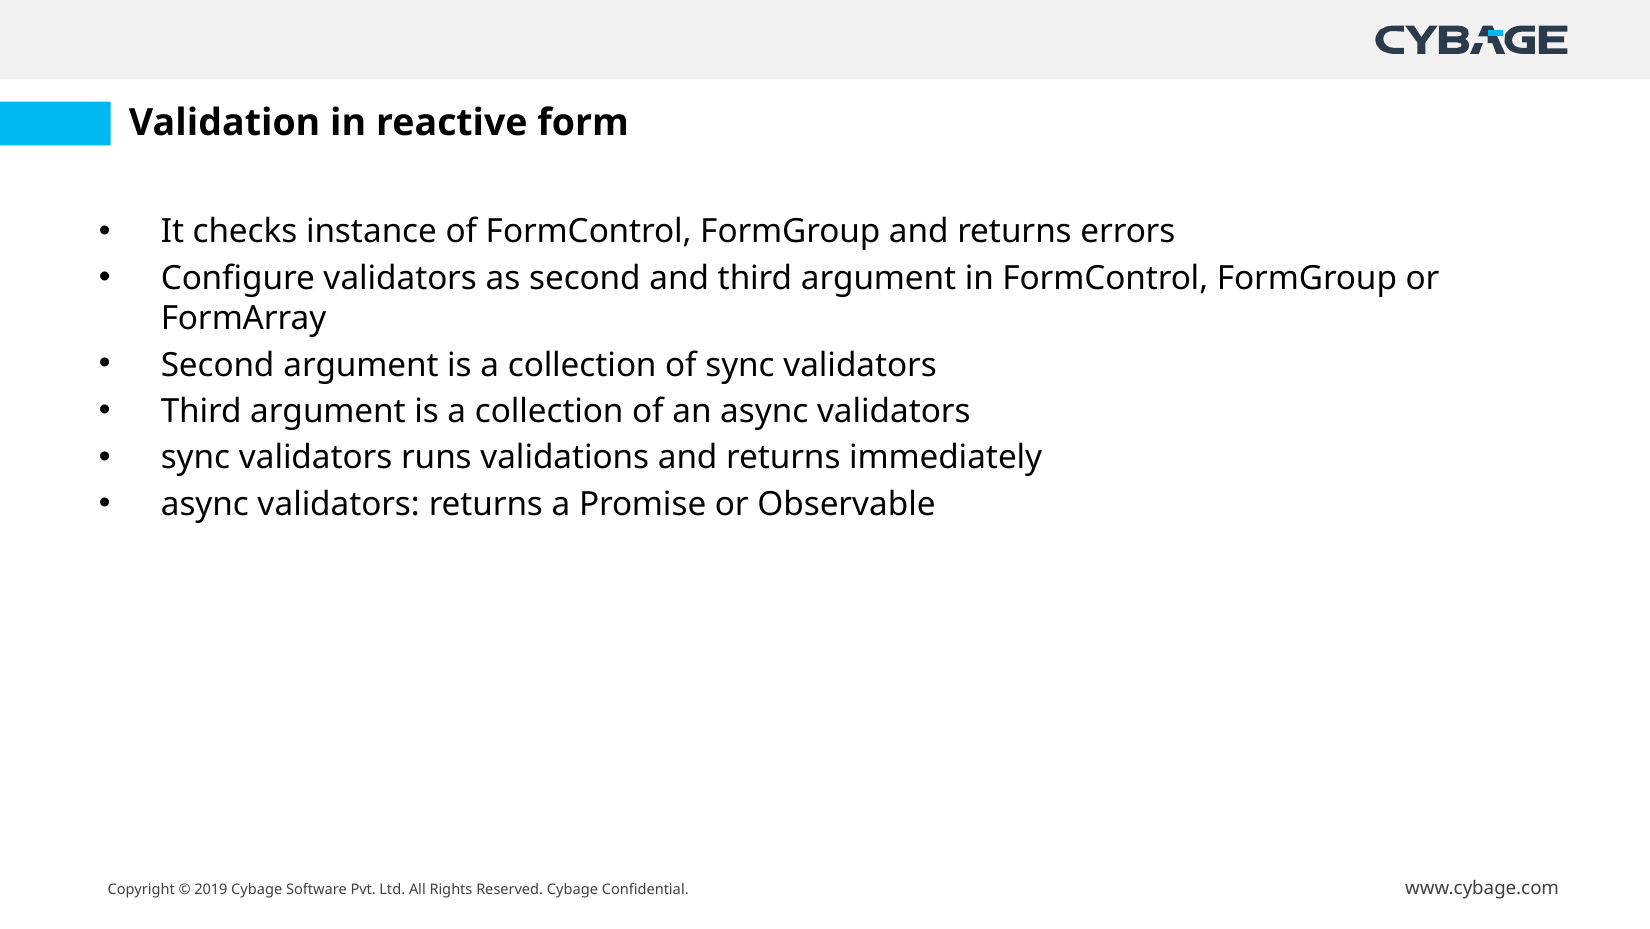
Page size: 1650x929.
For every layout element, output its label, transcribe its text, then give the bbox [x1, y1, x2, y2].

list It checks instance of FormControl, FormGroup and returns errors Configure validators as second and third argument in FormControl, FormGroup or FormArray Second argument is a collection of sync validators Third argument is a collection of an async validators sync validators runs validations and returns immediately async validators: returns a Promise or Observable [82, 201, 1568, 815]
title Validation in reactive form [112, 89, 1598, 171]
